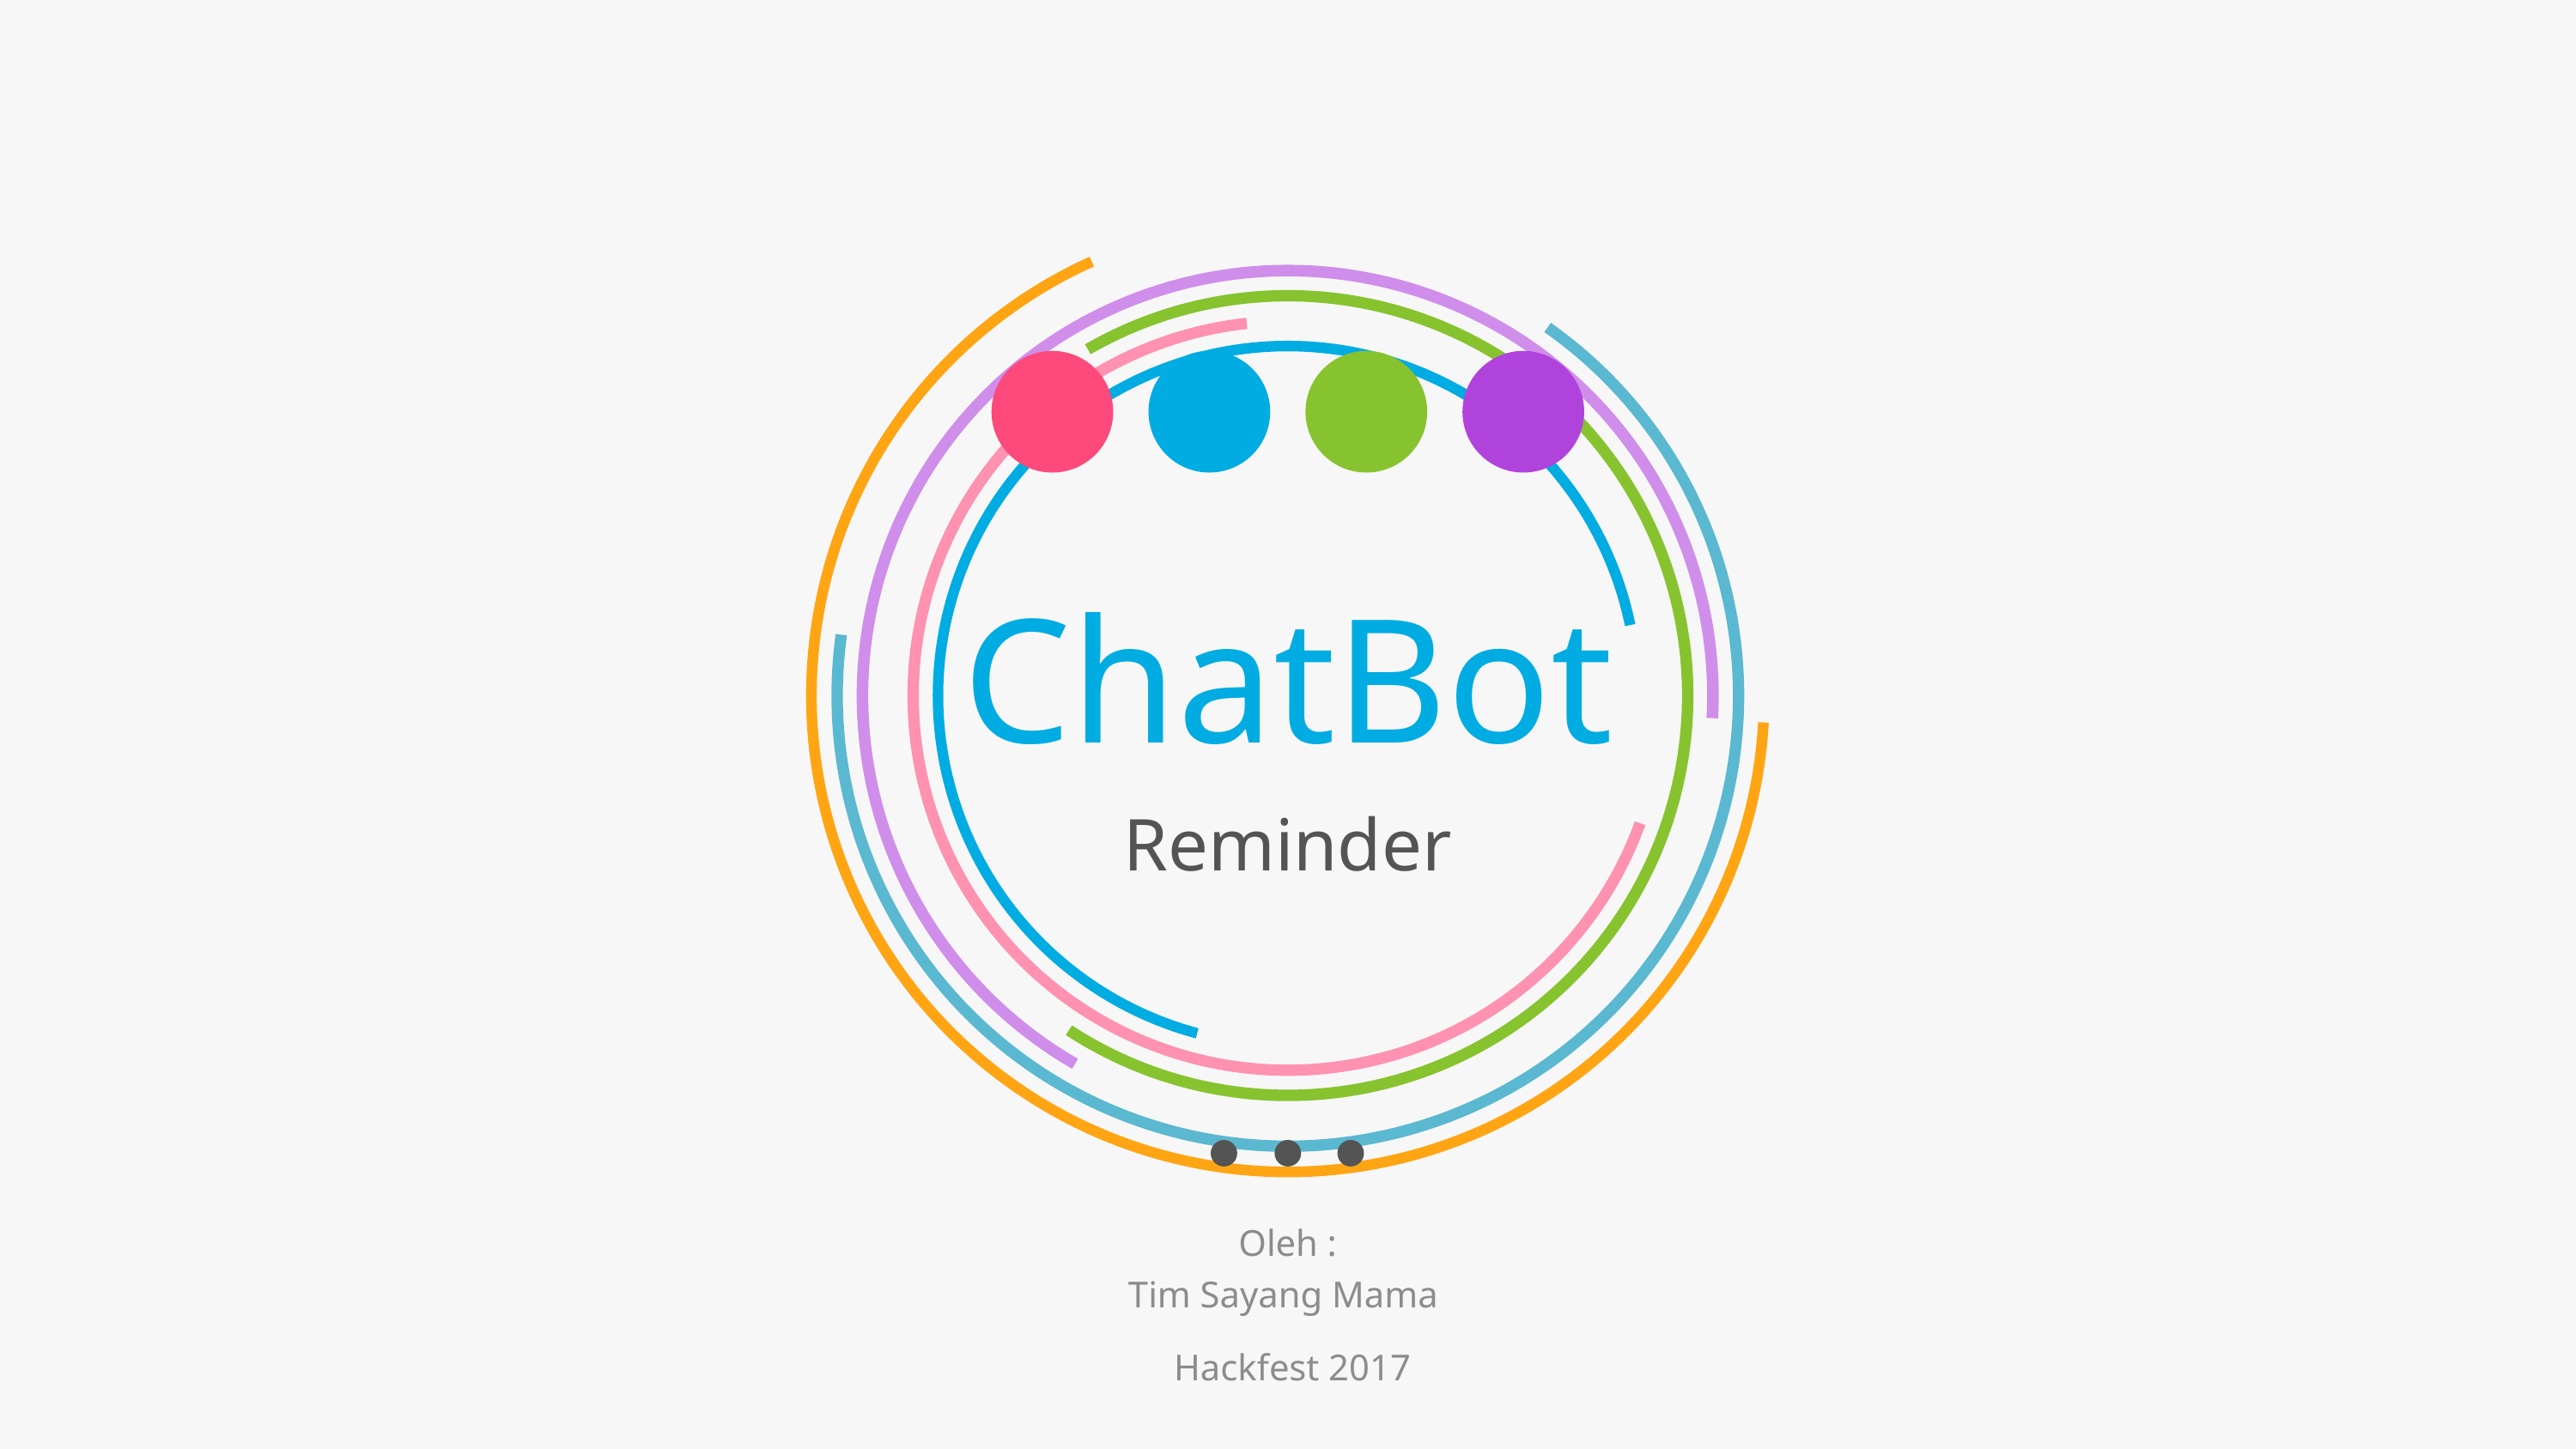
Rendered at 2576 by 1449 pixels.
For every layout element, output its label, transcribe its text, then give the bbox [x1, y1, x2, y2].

list Reminder [192, 774, 2384, 897]
title ChatBot [193, 559, 2383, 774]
subtitle Oleh : Tim Sayang Mama Hackfest 2017 [192, 1200, 2384, 1414]
